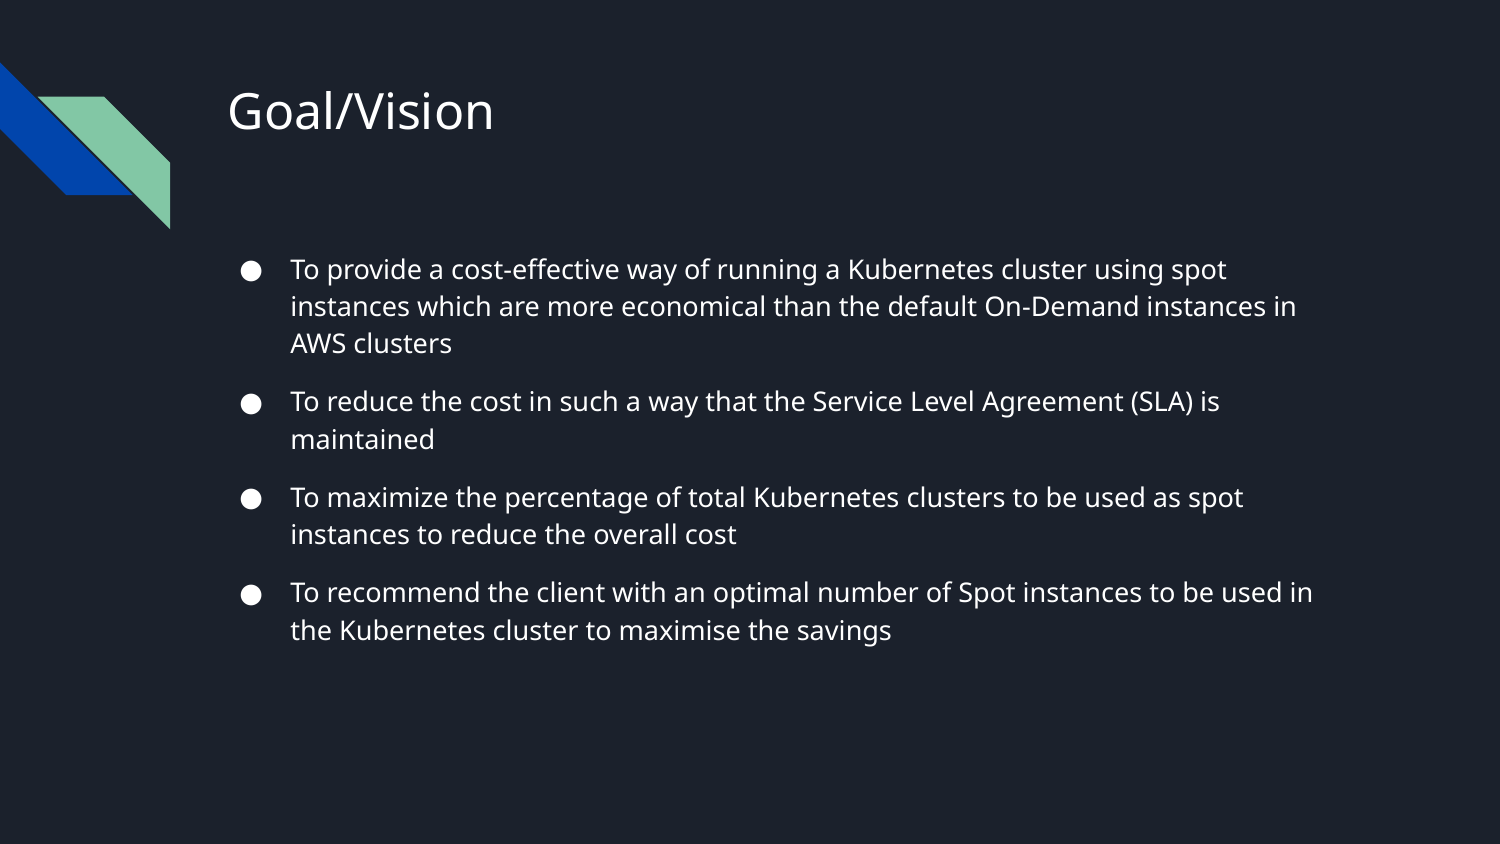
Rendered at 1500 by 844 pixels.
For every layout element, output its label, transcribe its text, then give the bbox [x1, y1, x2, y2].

title Goal/Vision [212, 64, 1368, 215]
list To provide a cost-effective way of running a Kubernetes cluster using spot instances which are more economical than the default On-Demand instances in AWS clusters To reduce the cost in such a way that the Service Level Agreement (SLA) is maintained To maximize the percentage of total Kubernetes clusters to be used as spot instances to reduce the overall cost To recommend the client with an optimal number of Spot instances to be used in the Kubernetes cluster to maximise the savings [200, 232, 1356, 595]
